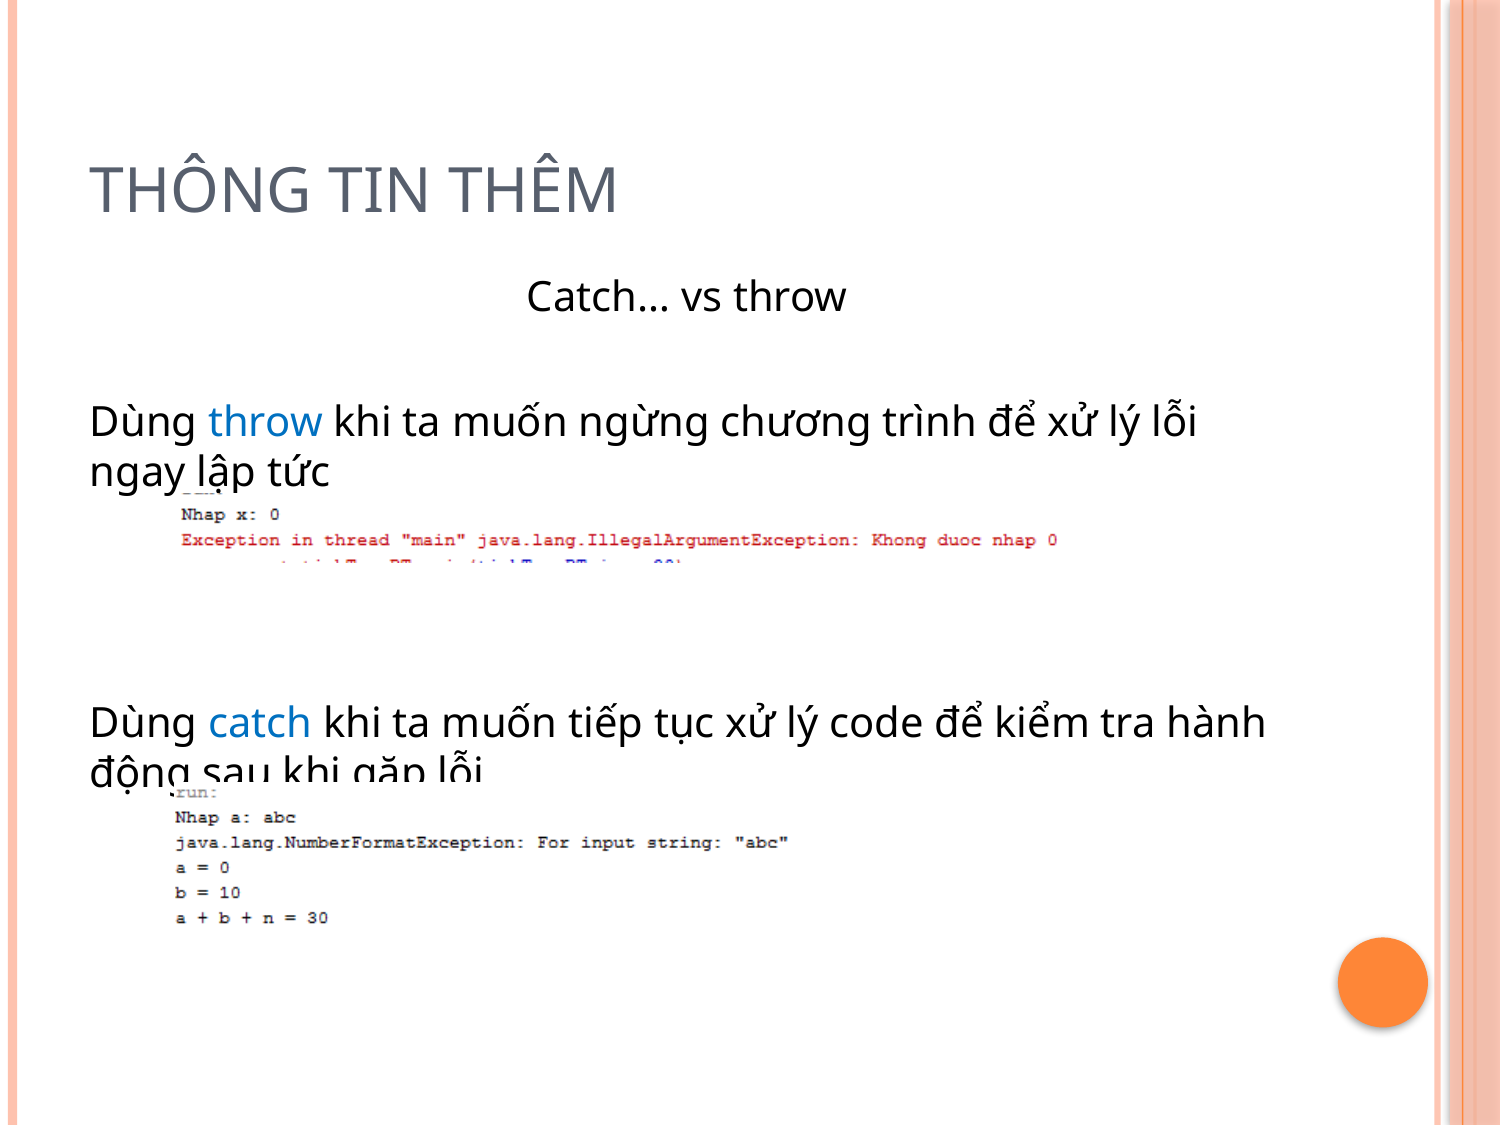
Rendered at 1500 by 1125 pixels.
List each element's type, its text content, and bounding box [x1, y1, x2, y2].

list Catch… vs throw Dùng throw khi ta muốn ngừng chương trình để xử lý lỗi ngay lập tức Dùng catch khi ta muốn tiếp tục xử lý code để kiểm tra hành động sau khi gặp lỗi [75, 262, 1300, 1062]
title Thông tin thêm [75, 45, 1300, 233]
picture [174, 493, 1100, 563]
picture [174, 782, 812, 937]
